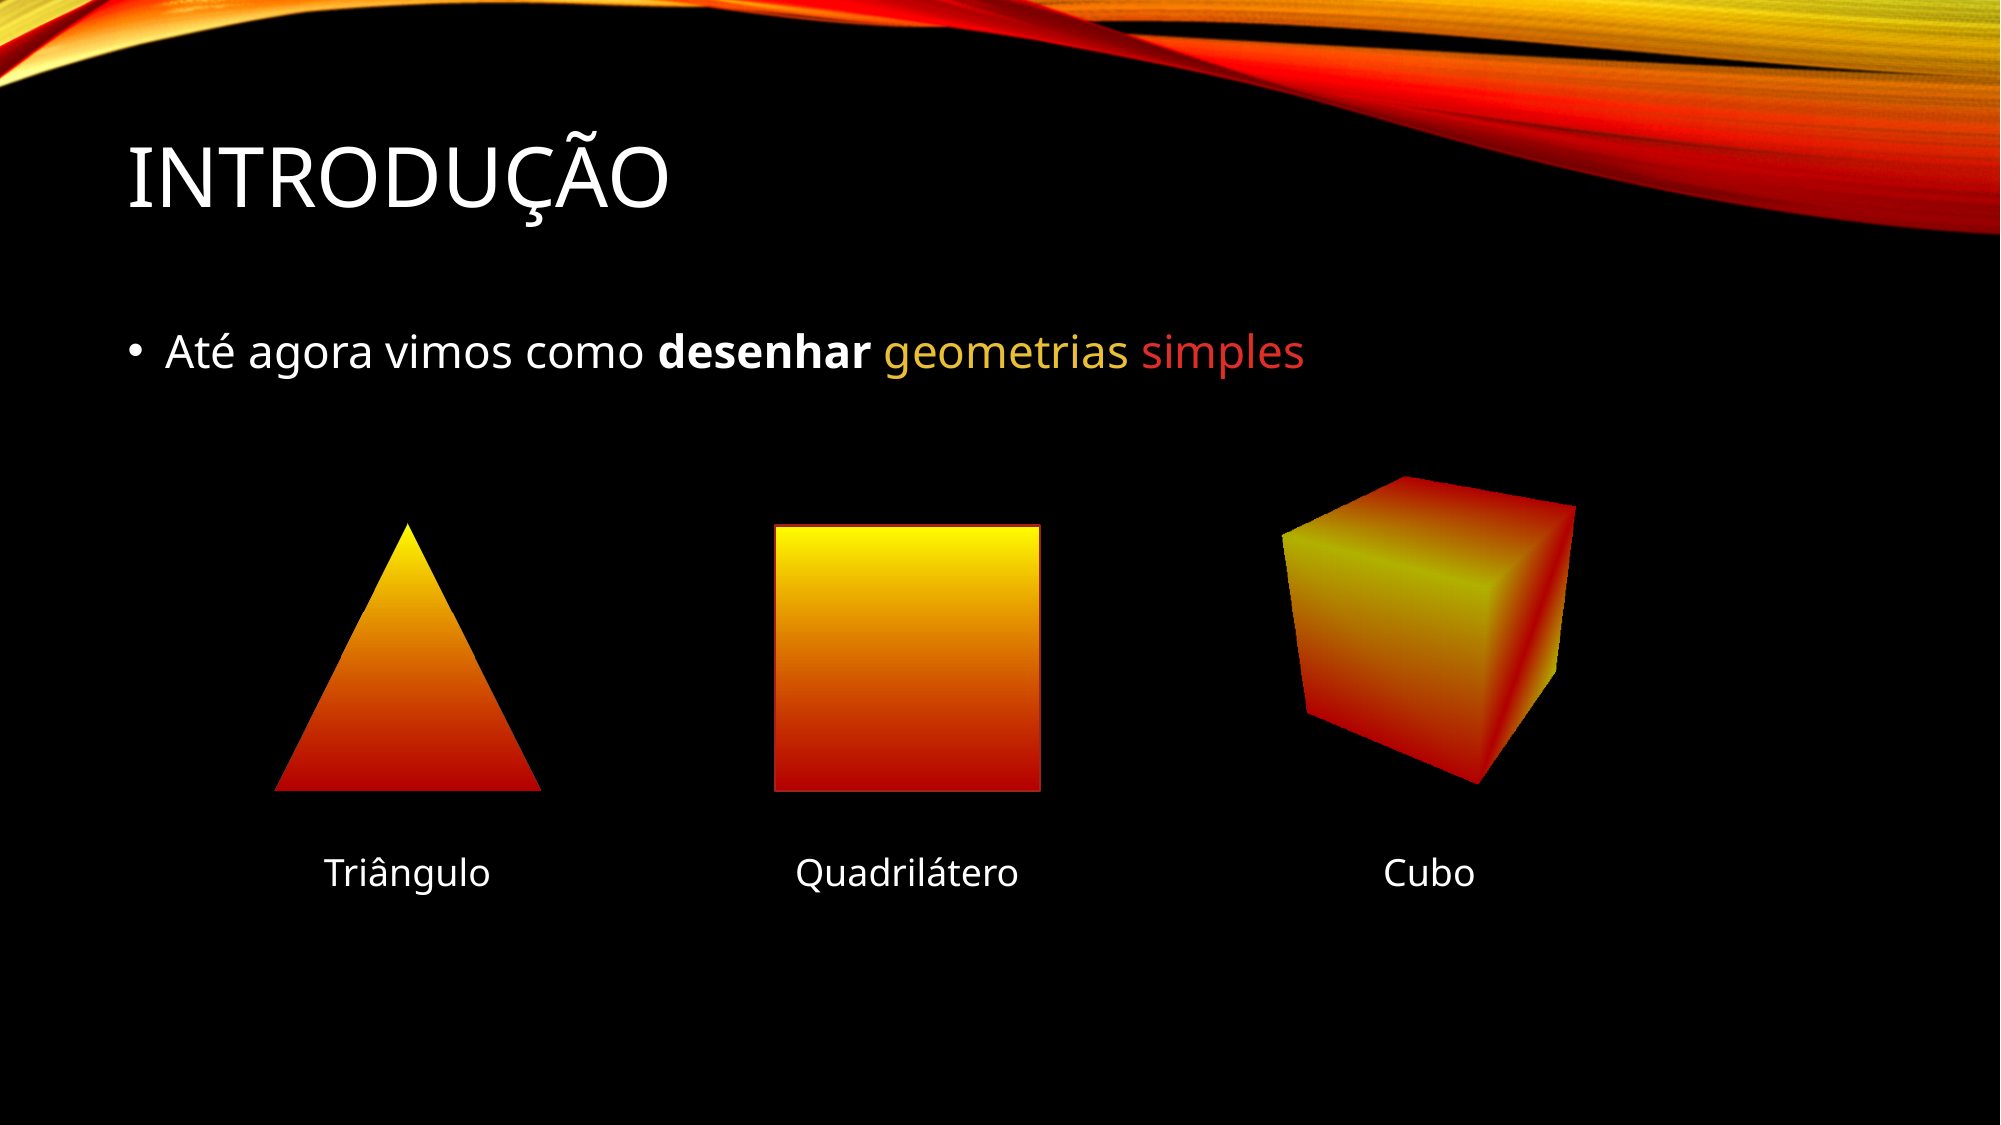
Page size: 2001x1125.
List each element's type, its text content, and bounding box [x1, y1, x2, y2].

title Introdução [112, 74, 1888, 288]
list Até agora vimos como desenhar geometrias simples [112, 309, 1888, 1014]
text_box Triângulo [309, 841, 506, 902]
text_box Cubo [1368, 841, 1491, 902]
text_box [273, 522, 542, 792]
text_box Quadrilátero [774, 841, 1041, 902]
picture [0, 0, 2000, 237]
text_box [774, 524, 1041, 792]
picture [1274, 469, 1586, 792]
